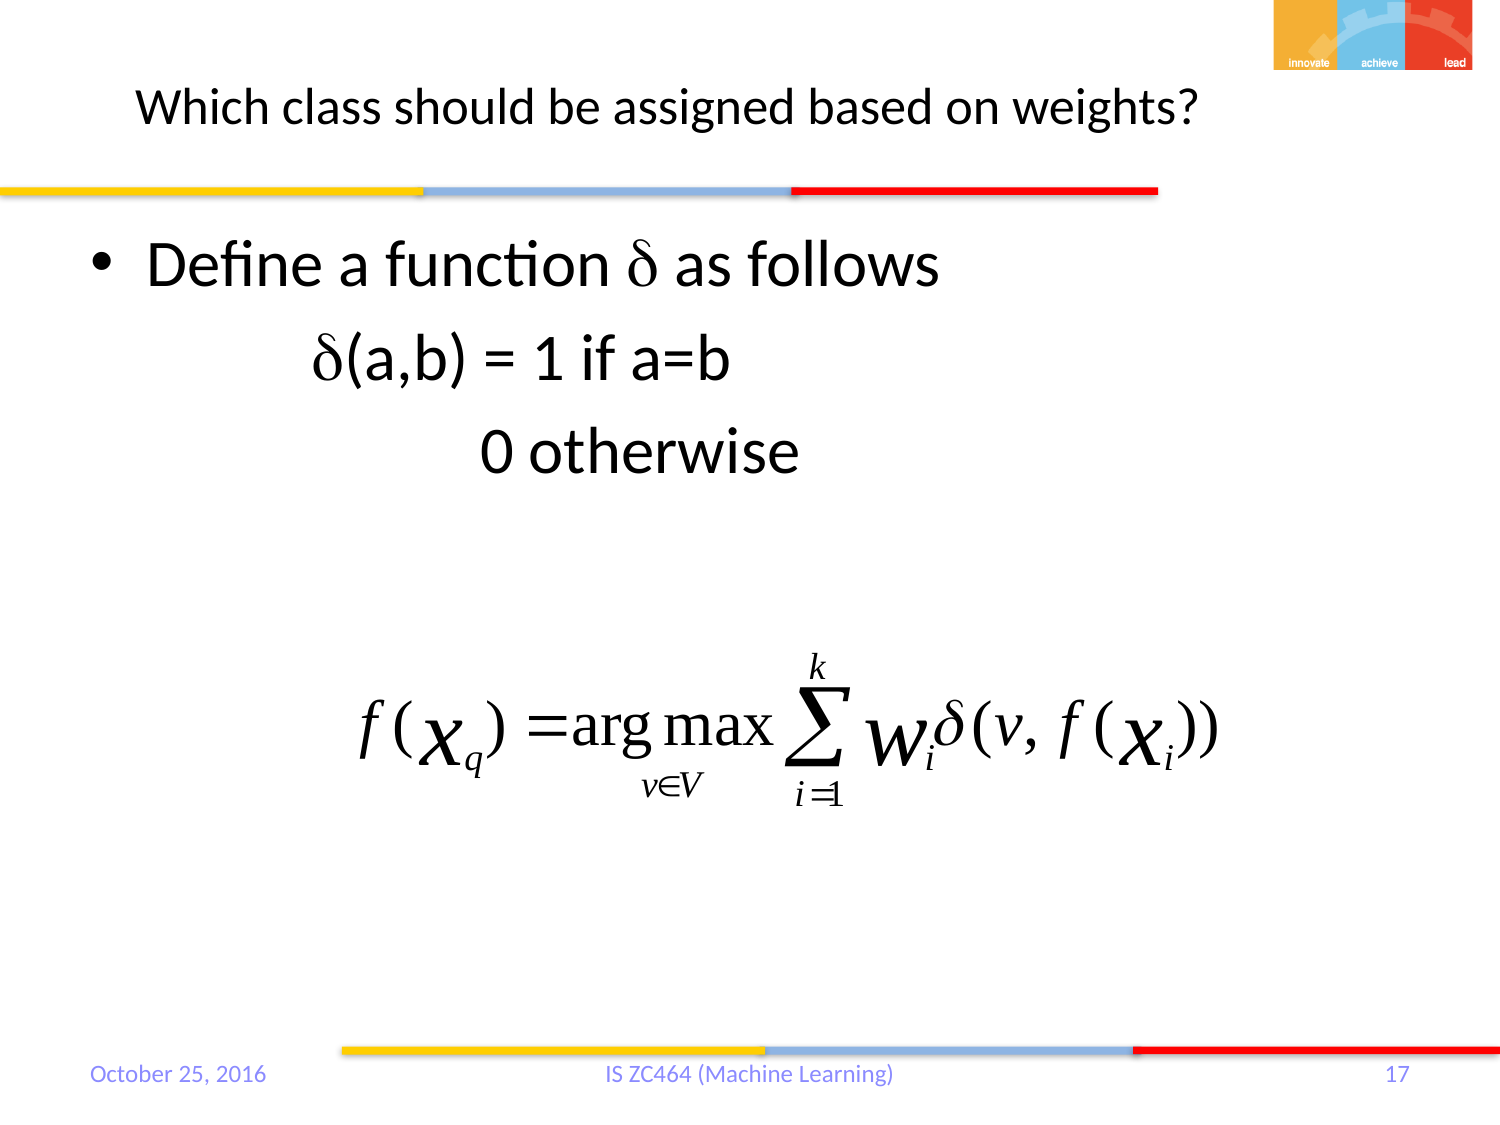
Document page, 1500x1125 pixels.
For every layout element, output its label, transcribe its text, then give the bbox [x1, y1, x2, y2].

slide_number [75, 1042, 425, 1103]
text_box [337, 637, 1233, 821]
footer IS ZC464 (Machine Learning) [512, 1042, 988, 1103]
list Define a function  as follows (a,b) = 1 if a=b 0 otherwise [75, 212, 1425, 575]
title Which class should be assigned based on weights? [75, 45, 1263, 163]
slide_number 17 [1074, 1042, 1425, 1103]
picture [1273, 0, 1473, 70]
